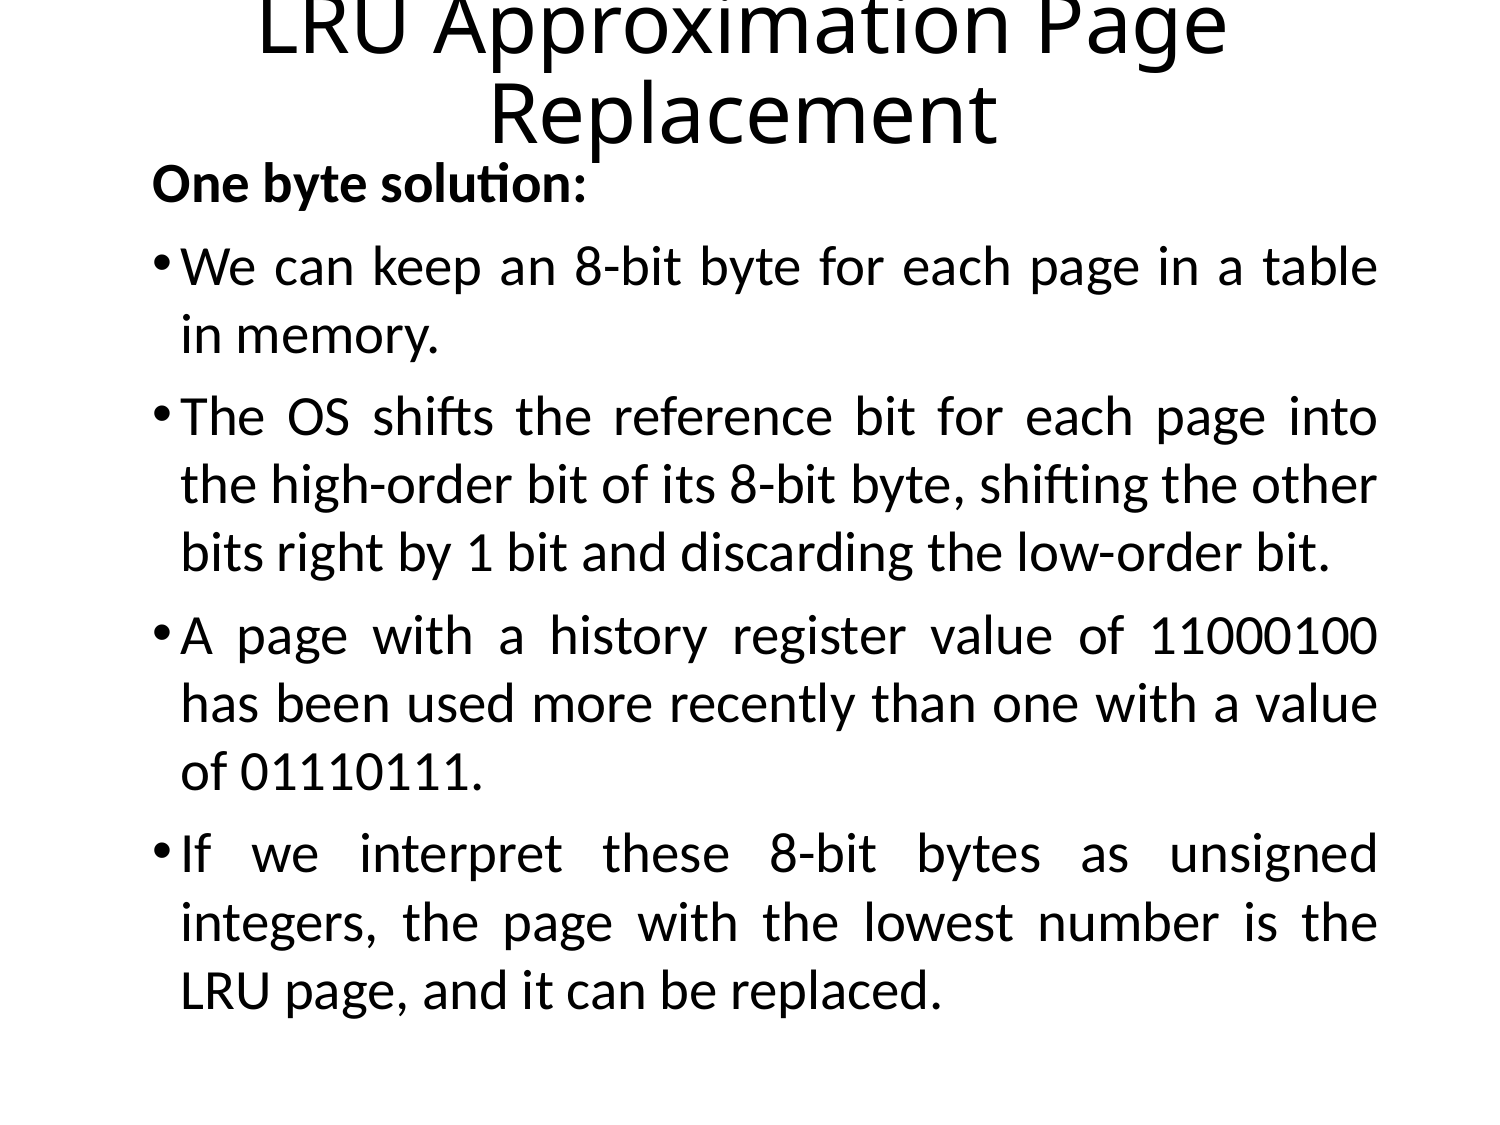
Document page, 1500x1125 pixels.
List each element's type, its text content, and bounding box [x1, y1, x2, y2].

title LRU Approximation Page Replacement [37, 24, 1449, 120]
list One byte solution: We can keep an 8-bit byte for each page in a table in memory. The OS shifts the reference bit for each page into the high-order bit of its 8-bit byte, shifting the other bits right by 1 bit and discarding the low-order bit. A page with a history register value of 11000100 has been used more recently than one with a value of 01110111. If we interpret these 8-bit bytes as unsigned integers, the page with the lowest number is the LRU page, and it can be replaced. [137, 138, 1396, 1074]
